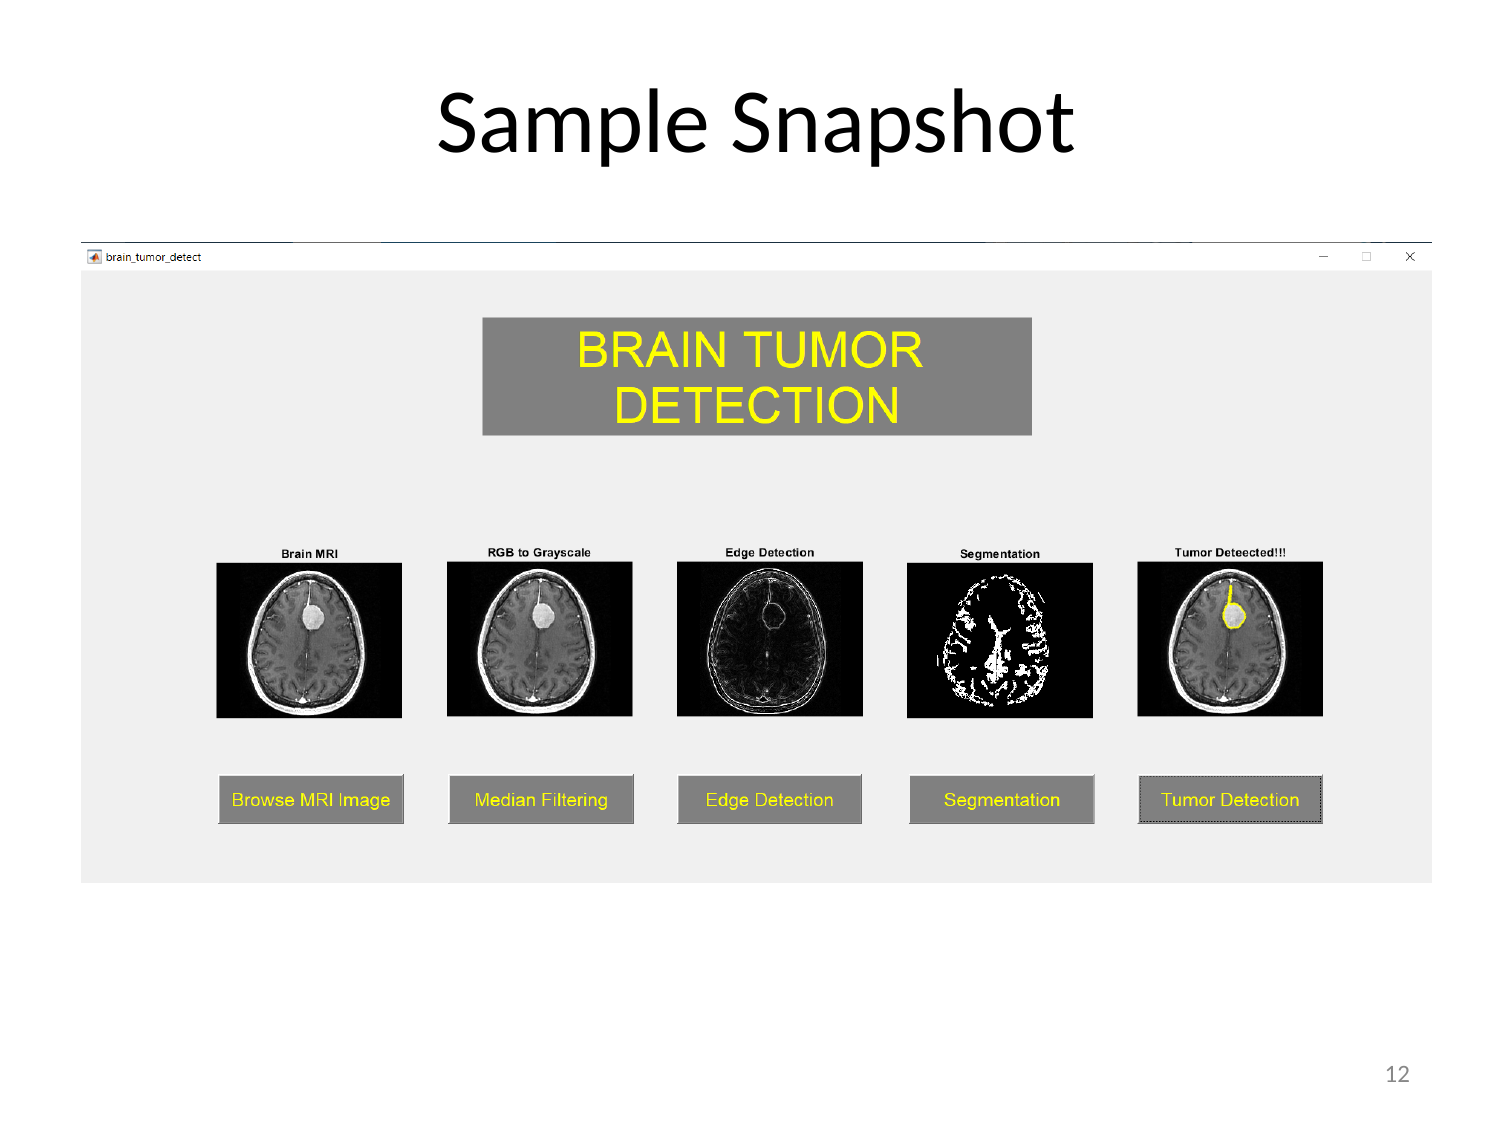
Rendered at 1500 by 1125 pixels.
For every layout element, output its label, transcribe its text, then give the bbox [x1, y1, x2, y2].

picture [81, 241, 1432, 883]
slide_number 12 [1074, 1042, 1425, 1103]
title Sample Snapshot [81, 22, 1432, 210]
